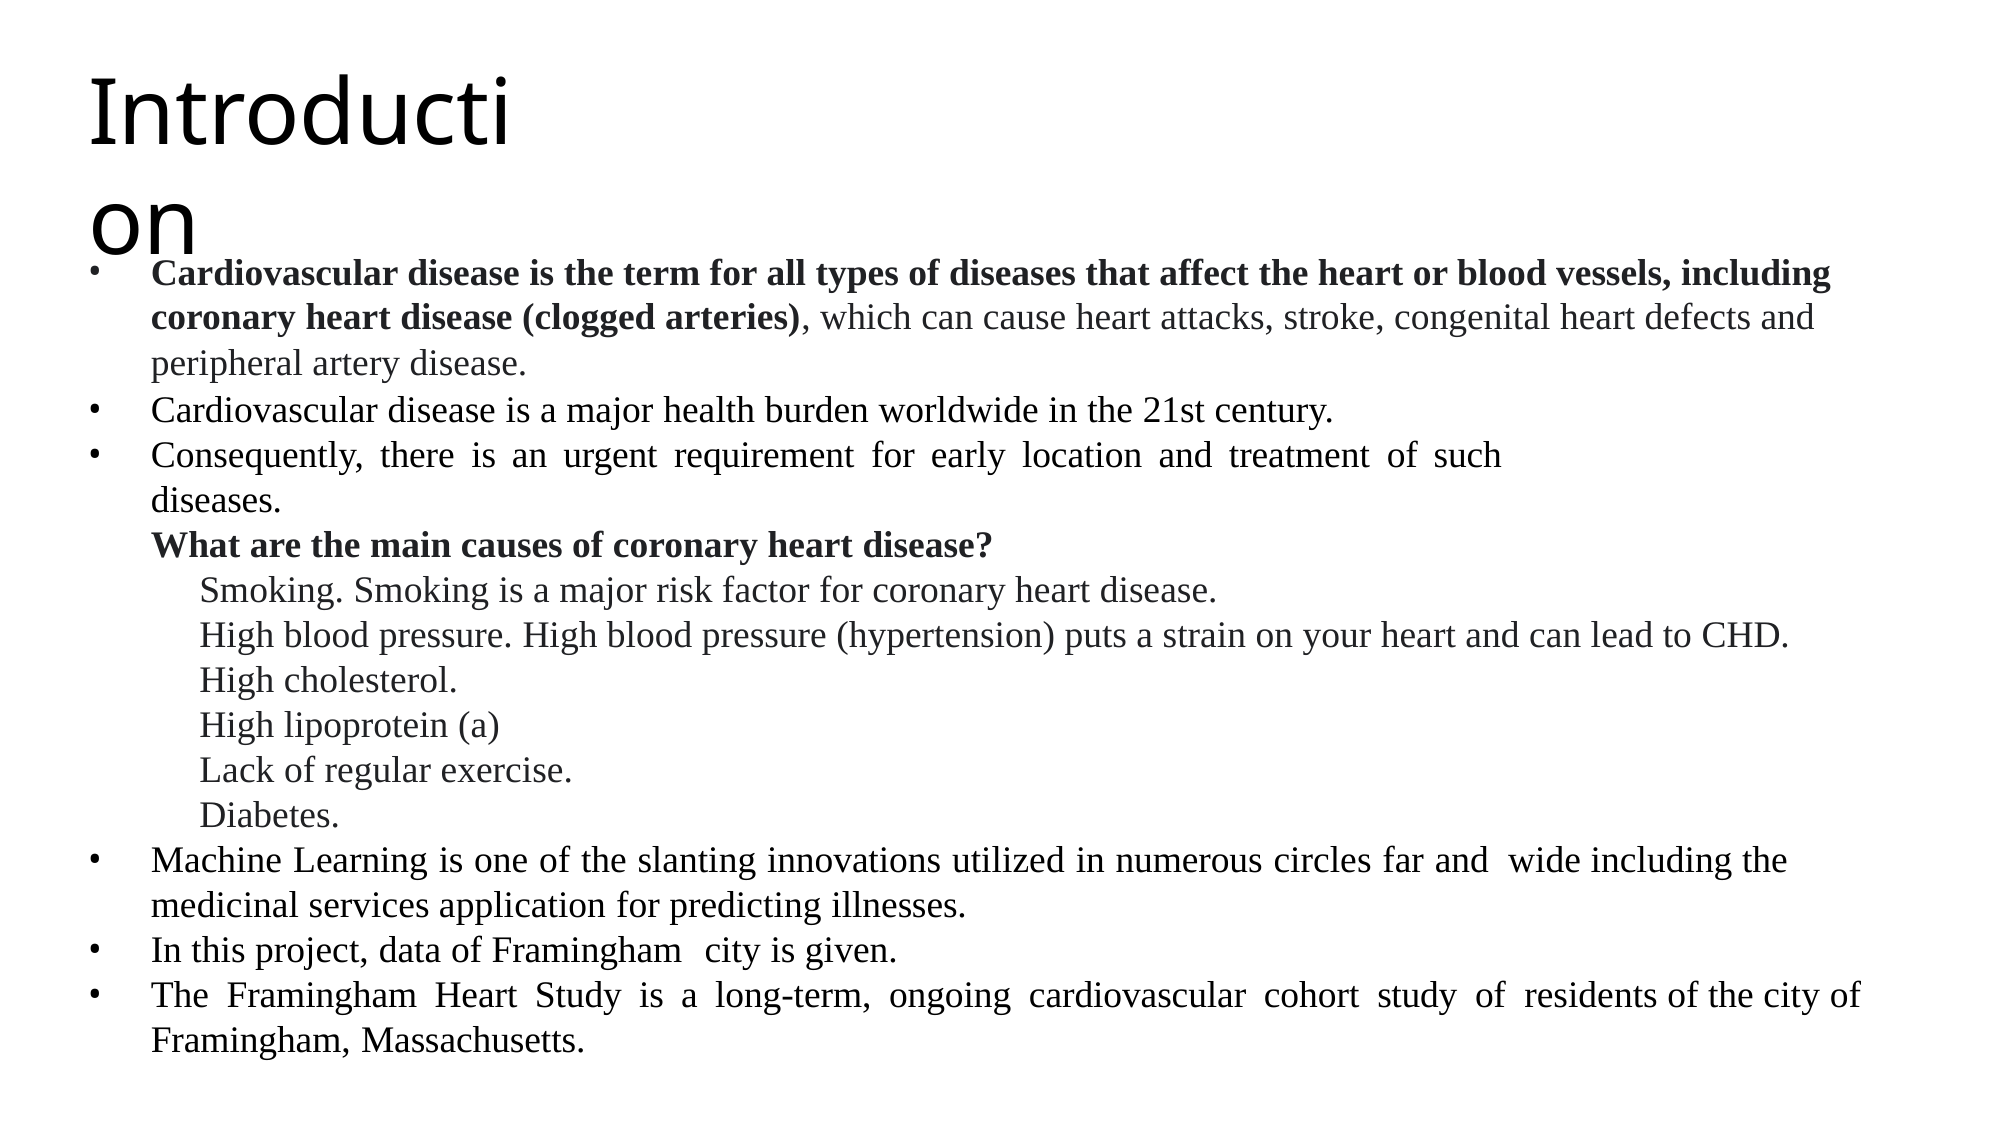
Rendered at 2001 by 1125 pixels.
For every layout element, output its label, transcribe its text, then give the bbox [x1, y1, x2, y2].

text_box Cardiovascular disease is the term for all types of diseases that affect the heart or blood vessels, including coronary heart disease (clogged arteries), which can cause heart attacks, stroke, congenital heart defects and peripheral artery disease. Cardiovascular disease is a major health burden worldwide in the 21st century. Consequently, there is an urgent requirement for early location and treatment of such diseases. What are the main causes of coronary heart disease? Smoking. Smoking is a major risk factor for coronary heart disease. High blood pressure. High blood pressure (hypertension) puts a strain on your heart and can lead to CHD. High cholesterol. High lipoprotein (a) Lack of regular exercise. Diabetes. Machine Learning is one of the slanting innovations utilized in numerous circles far and wide including the medicinal services application for predicting illnesses. In this project, data of Framingham city is given. The Framingham Heart Study is a long-term, ongoing cardiovascular cohort study of residents of the city of Framingham, Massachusetts. [85, 244, 1932, 1061]
title Introduction [85, 50, 568, 244]
